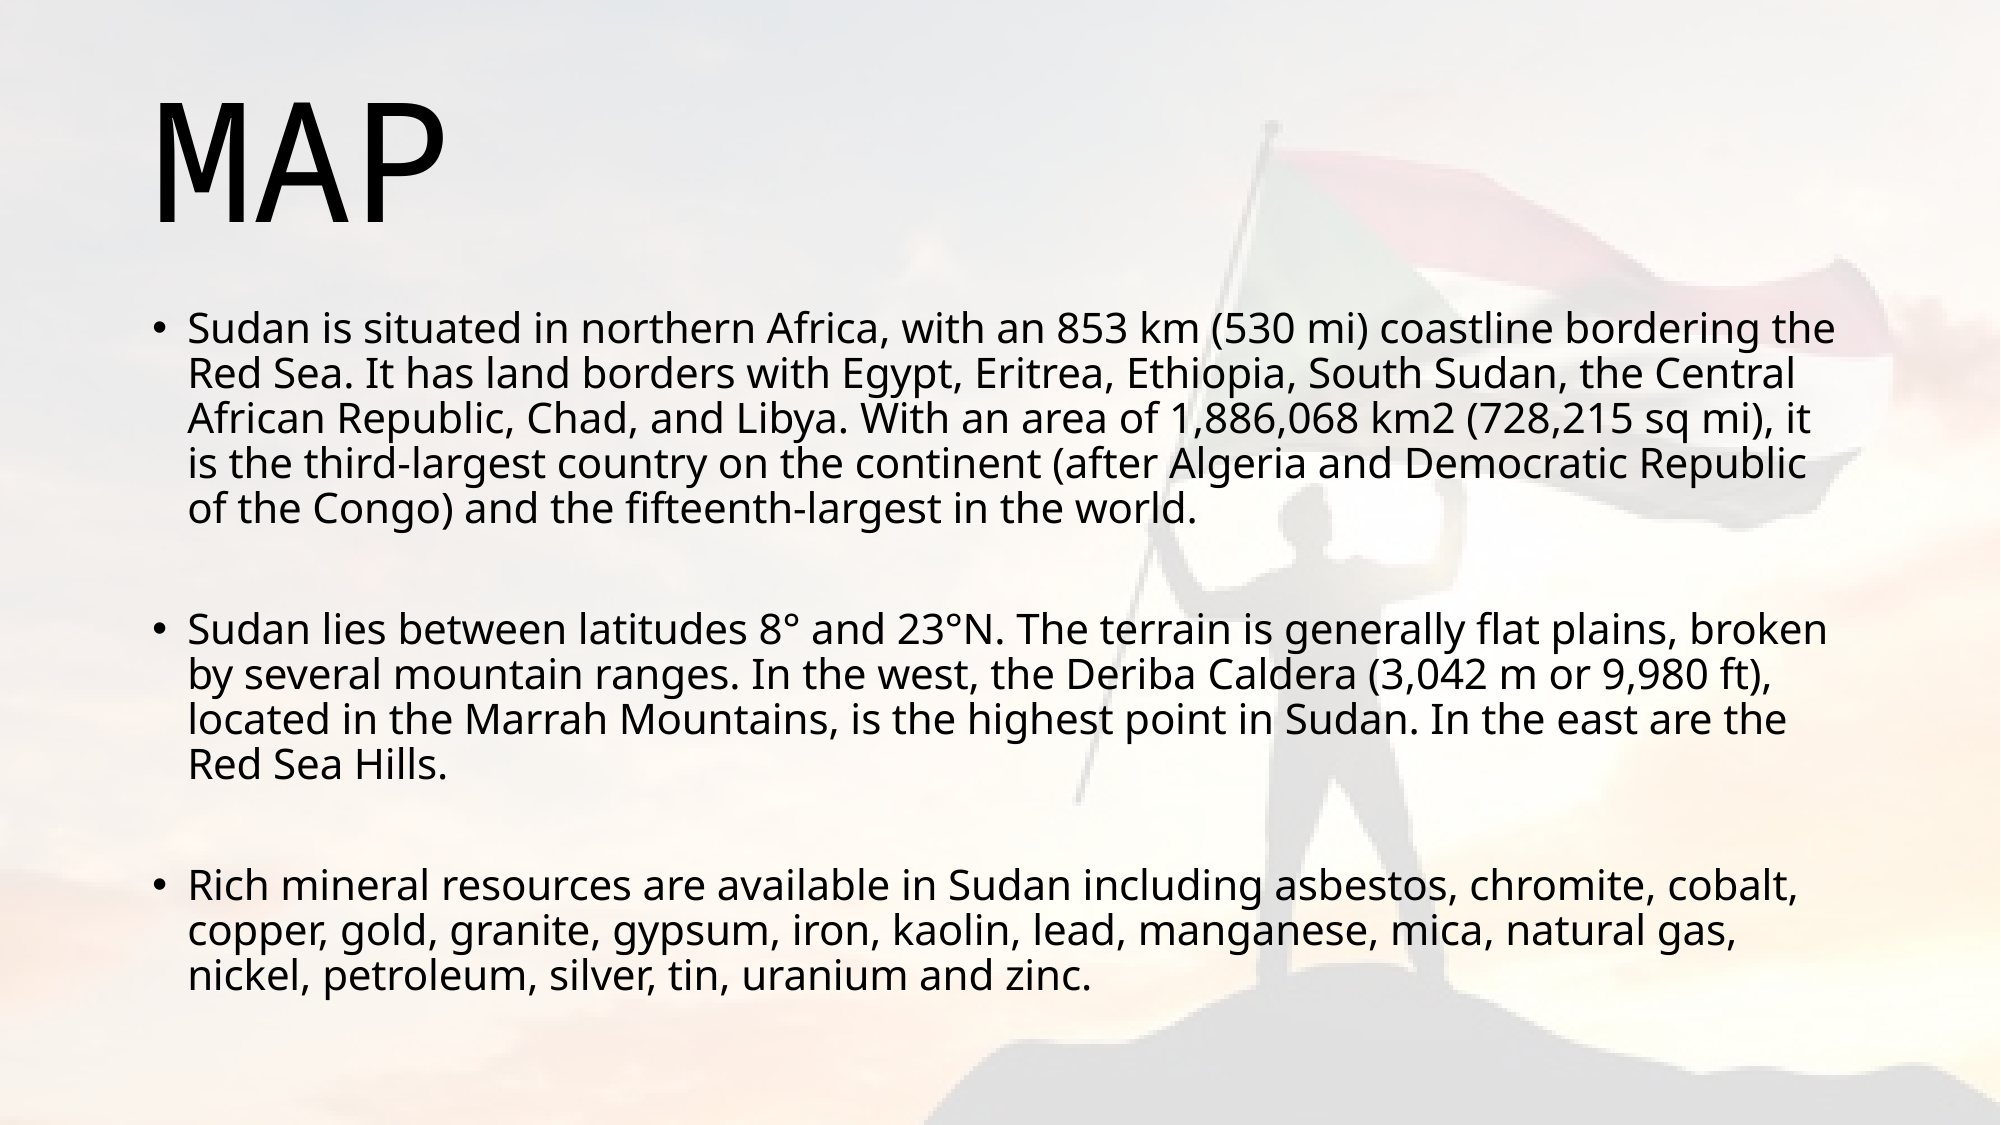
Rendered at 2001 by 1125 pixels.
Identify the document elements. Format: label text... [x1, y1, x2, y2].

list Sudan is situated in northern Africa, with an 853 km (530 mi) coastline bordering the Red Sea. It has land borders with Egypt, Eritrea, Ethiopia, South Sudan, the Central African Republic, Chad, and Libya. With an area of 1,886,068 km2 (728,215 sq mi), it is the third-largest country on the continent (after Algeria and Democratic Republic of the Congo) and the fifteenth-largest in the world. Sudan lies between latitudes 8° and 23°N. The terrain is generally flat plains, broken by several mountain ranges. In the west, the Deriba Caldera (3,042 m or 9,980 ft), located in the Marrah Mountains, is the highest point in Sudan. In the east are the Red Sea Hills. Rich mineral resources are available in Sudan including asbestos, chromite, cobalt, copper, gold, granite, gypsum, iron, kaolin, lead, manganese, mica, natural gas, nickel, petroleum, silver, tin, uranium and zinc. [137, 299, 1863, 1014]
title MAP [137, 59, 1863, 278]
